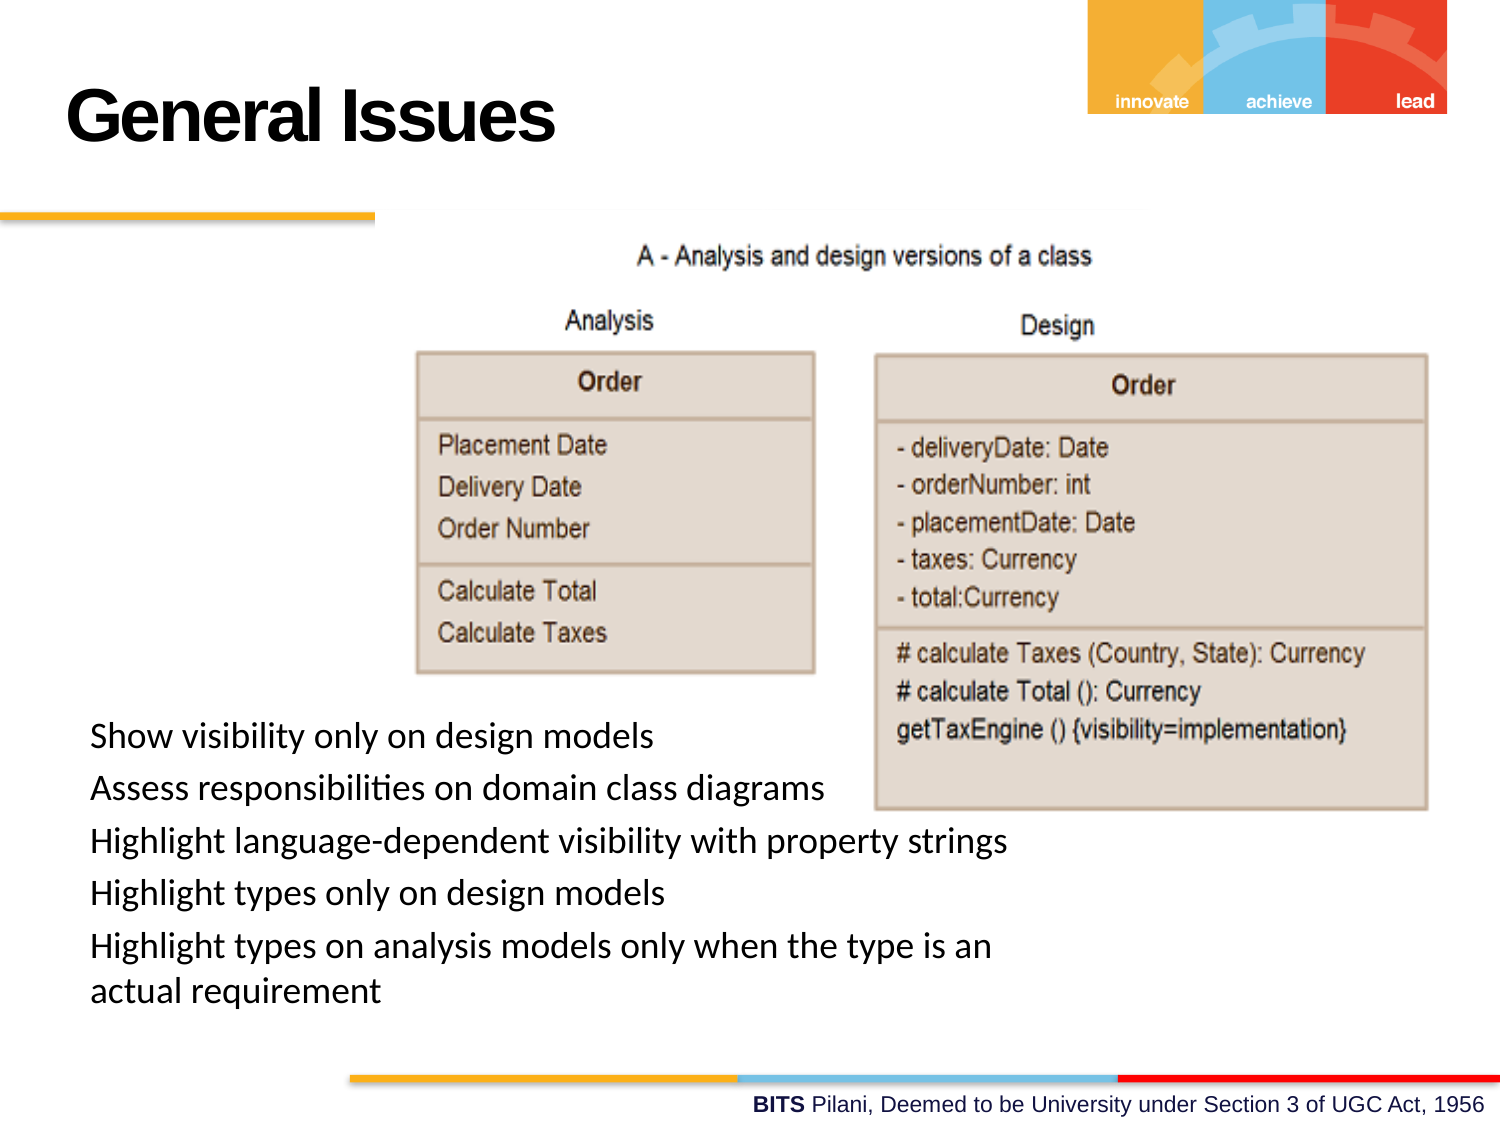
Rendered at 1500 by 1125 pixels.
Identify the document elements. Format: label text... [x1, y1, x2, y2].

picture [374, 210, 1469, 833]
list Show visibility only on design models Assess responsibilities on domain class diagrams Highlight language-dependent visibility with property strings Highlight types only on design models Highlight types on analysis models only when the type is an actual requirement [75, 703, 1032, 1032]
picture [1087, 0, 1448, 114]
list General Issues [50, 24, 1088, 213]
